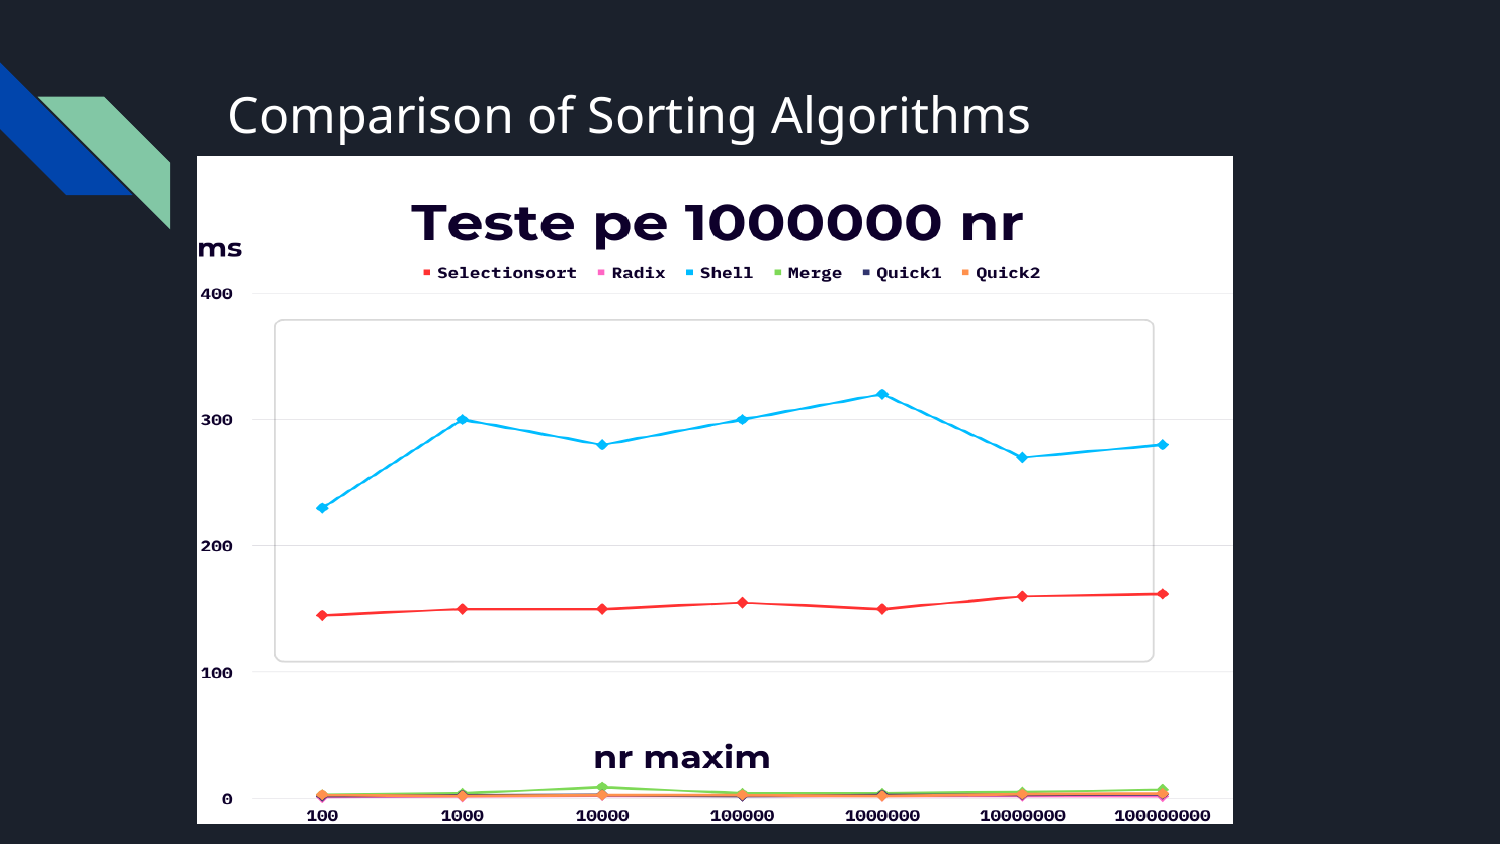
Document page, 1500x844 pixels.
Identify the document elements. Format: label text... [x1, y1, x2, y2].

picture [197, 155, 1233, 824]
title Comparison of Sorting Algorithms [212, 64, 1368, 215]
